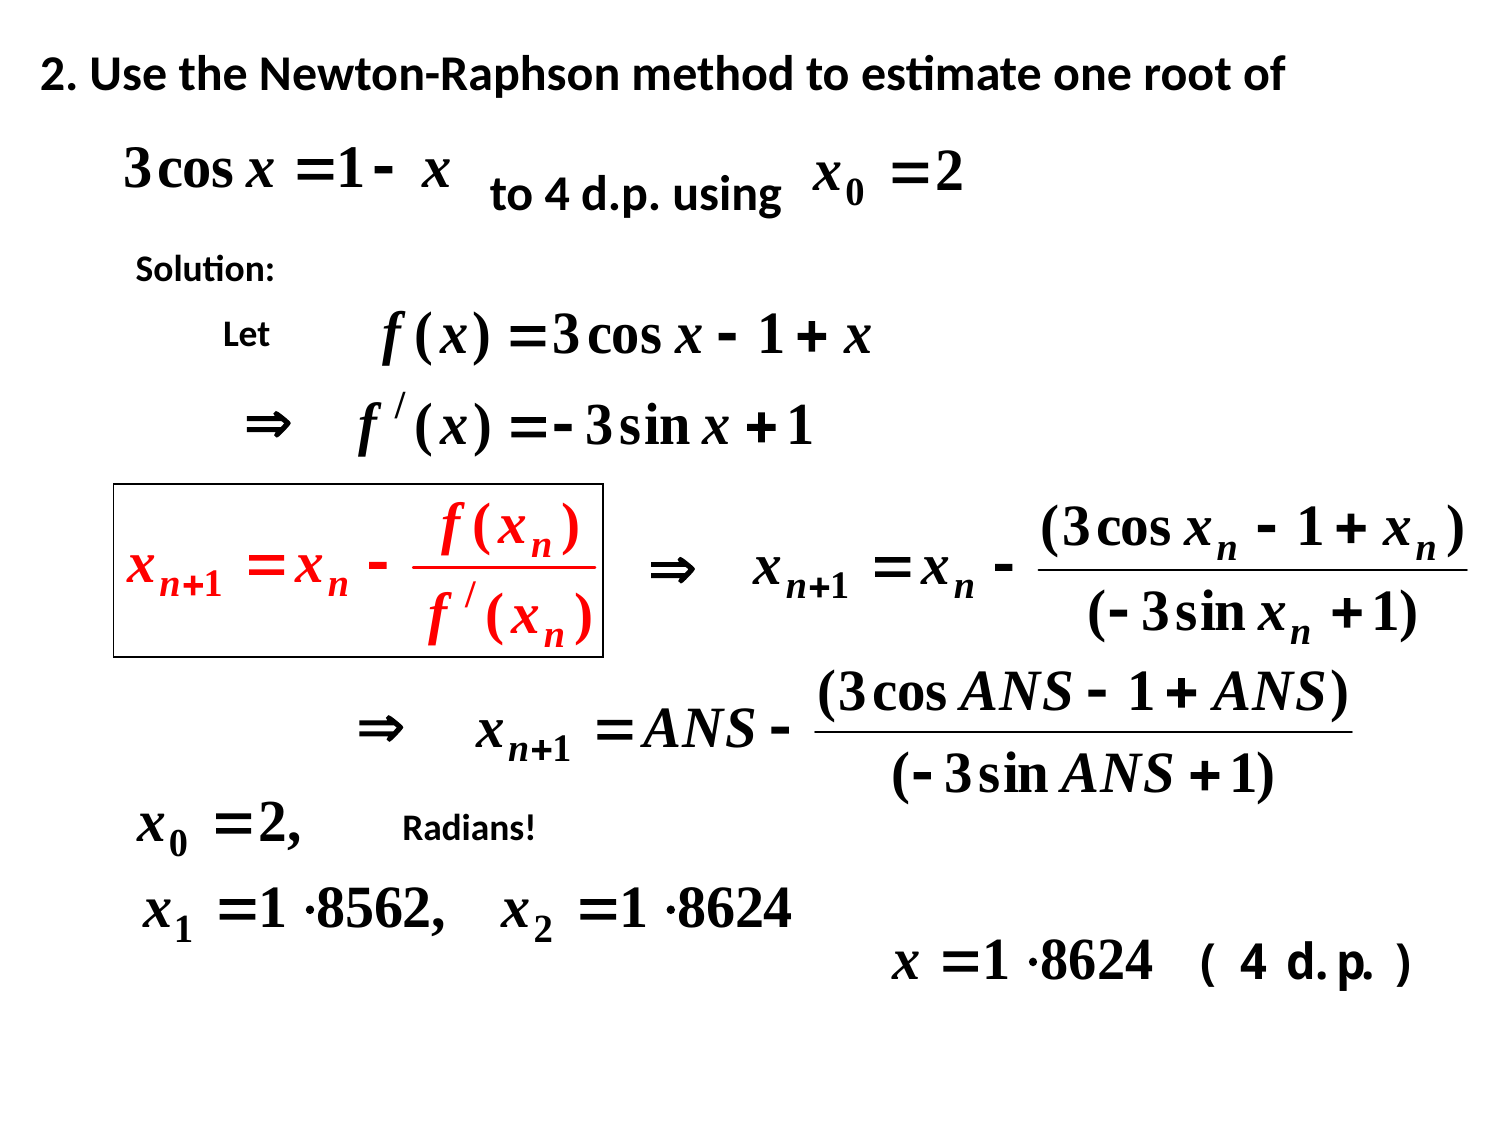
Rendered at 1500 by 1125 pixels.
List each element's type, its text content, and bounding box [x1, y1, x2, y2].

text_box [130, 866, 799, 949]
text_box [236, 374, 821, 467]
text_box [799, 130, 971, 217]
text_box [349, 653, 1359, 812]
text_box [641, 486, 1476, 655]
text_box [113, 484, 603, 657]
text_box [123, 781, 319, 868]
text_box 2. Use the Newton-Raphson method to estimate one root of to 4 d.p. using [24, 33, 1413, 228]
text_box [208, 293, 880, 376]
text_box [114, 131, 461, 199]
text_box Solution: [120, 236, 396, 297]
text_box Radians! [387, 819, 663, 855]
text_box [879, 923, 1421, 1001]
